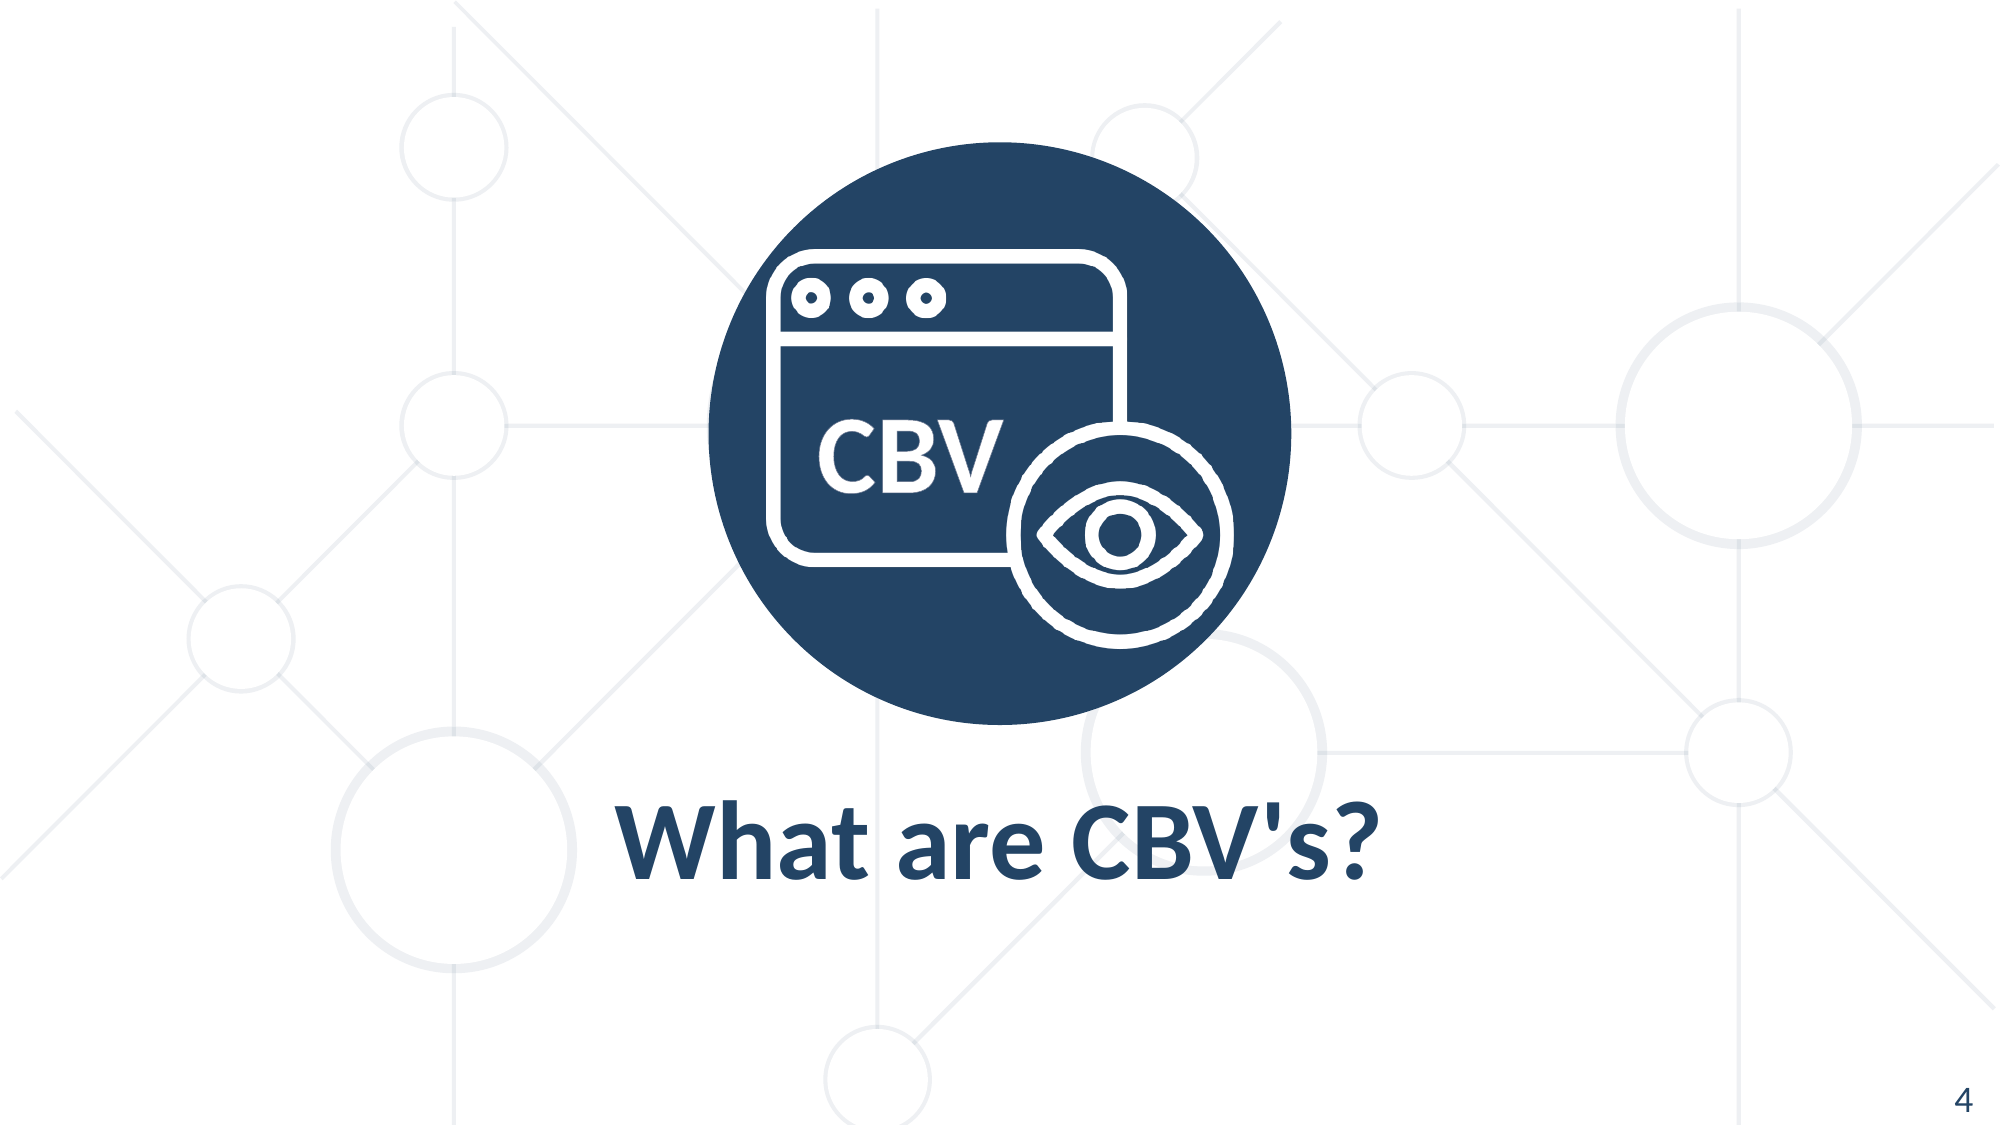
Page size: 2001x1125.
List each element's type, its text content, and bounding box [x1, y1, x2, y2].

title What are CBV's? [100, 771, 1900, 898]
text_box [766, 215, 1234, 683]
slide_number 4 [1939, 1067, 2000, 1117]
